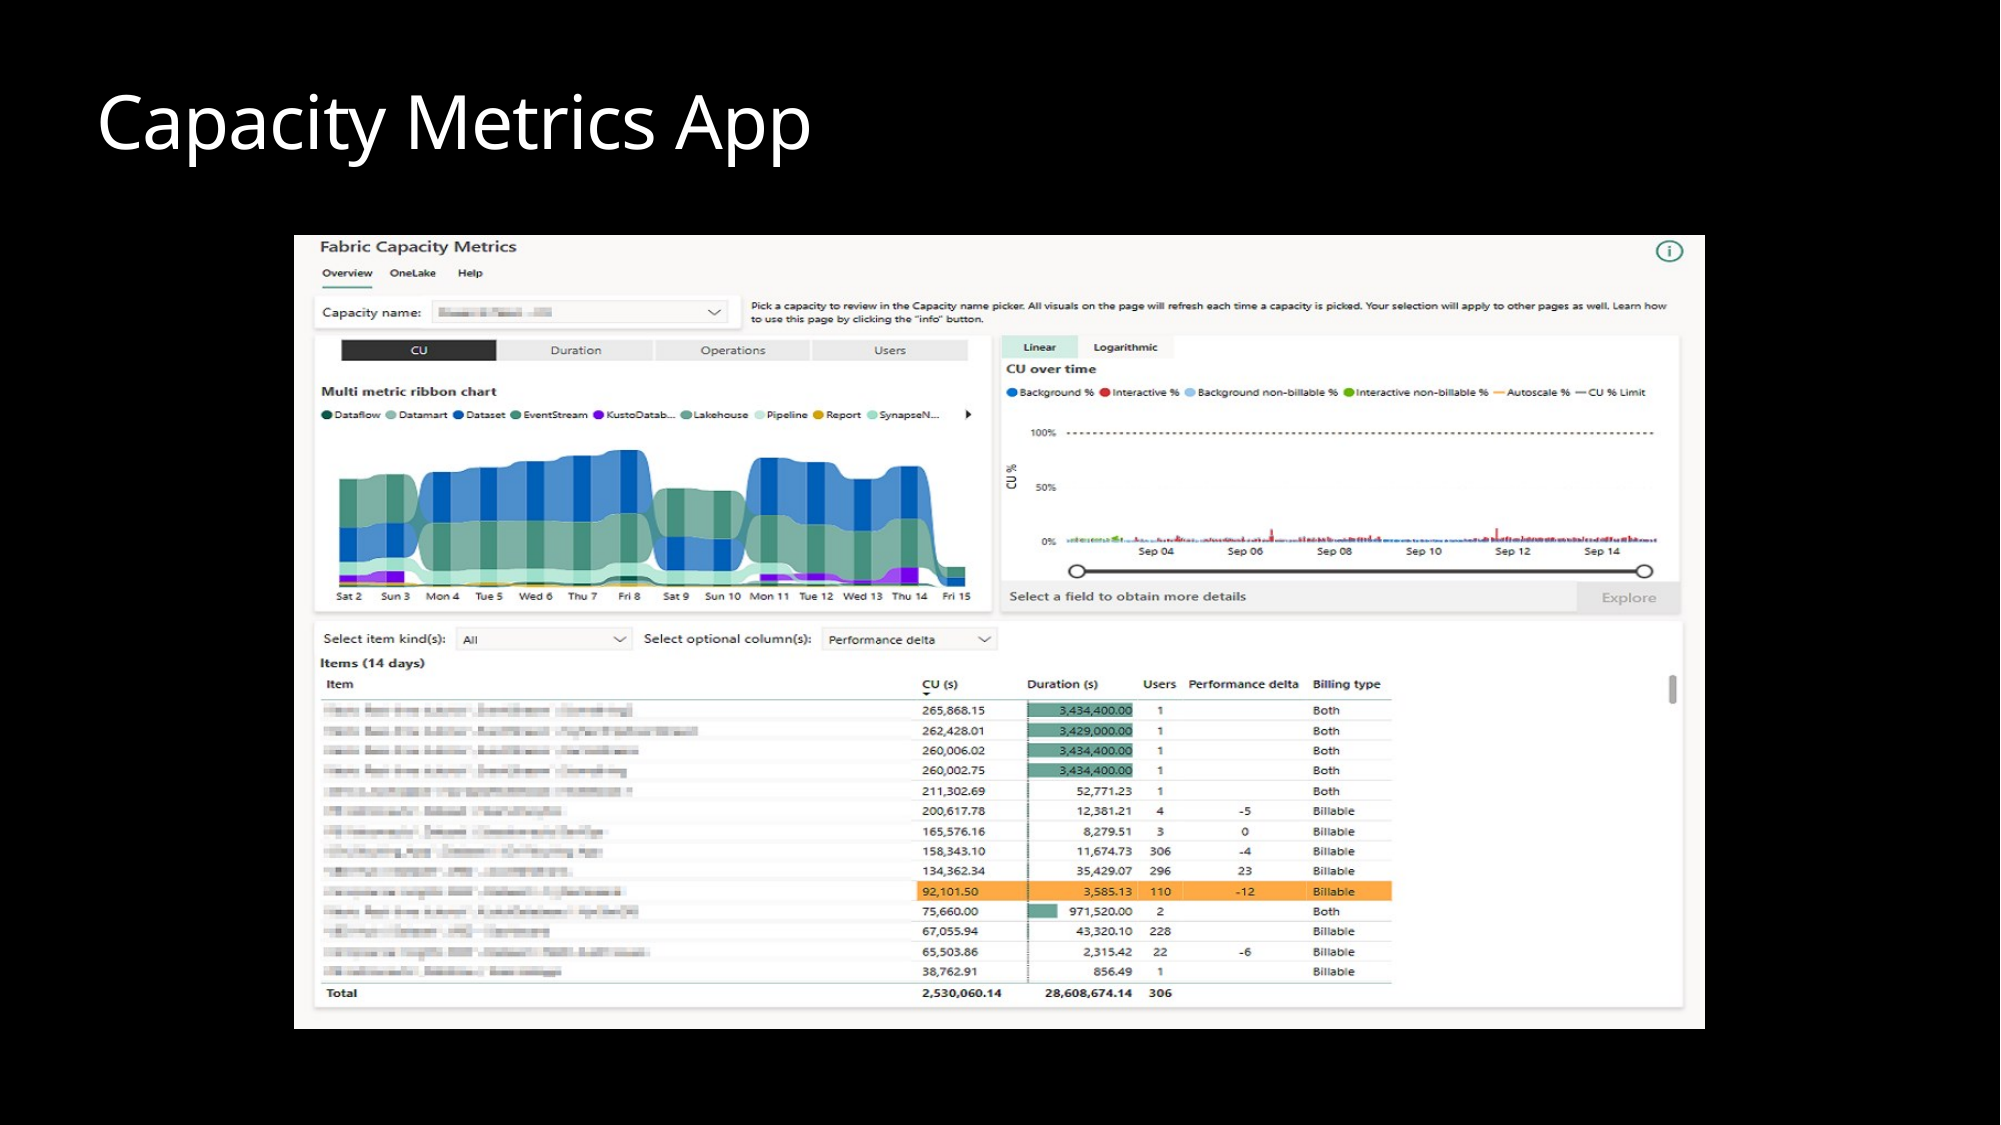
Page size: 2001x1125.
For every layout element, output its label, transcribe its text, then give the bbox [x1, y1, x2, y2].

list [294, 235, 1705, 1029]
title Capacity Metrics App [96, 75, 1904, 166]
